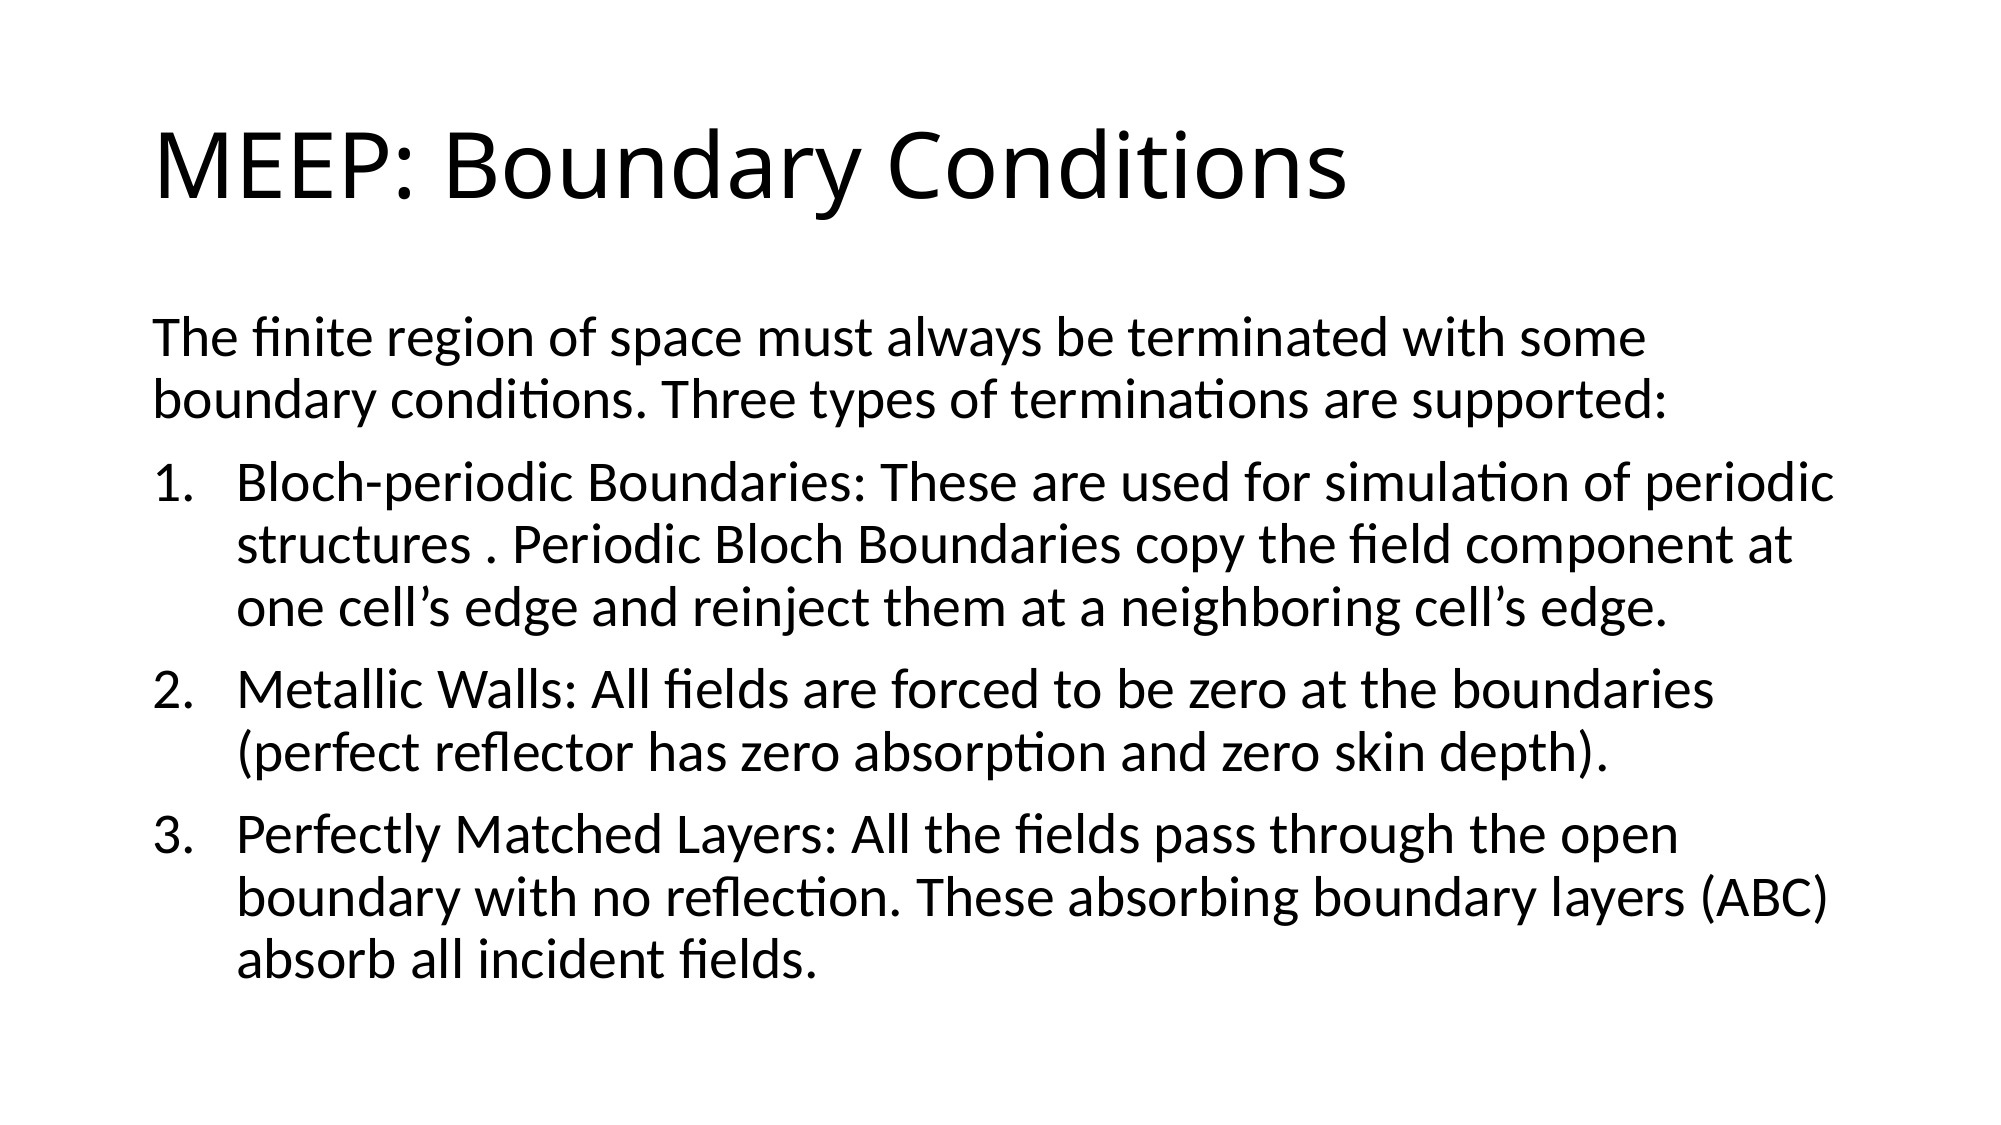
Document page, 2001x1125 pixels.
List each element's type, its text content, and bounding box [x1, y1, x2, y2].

title MEEP: Boundary Conditions [137, 59, 1863, 278]
